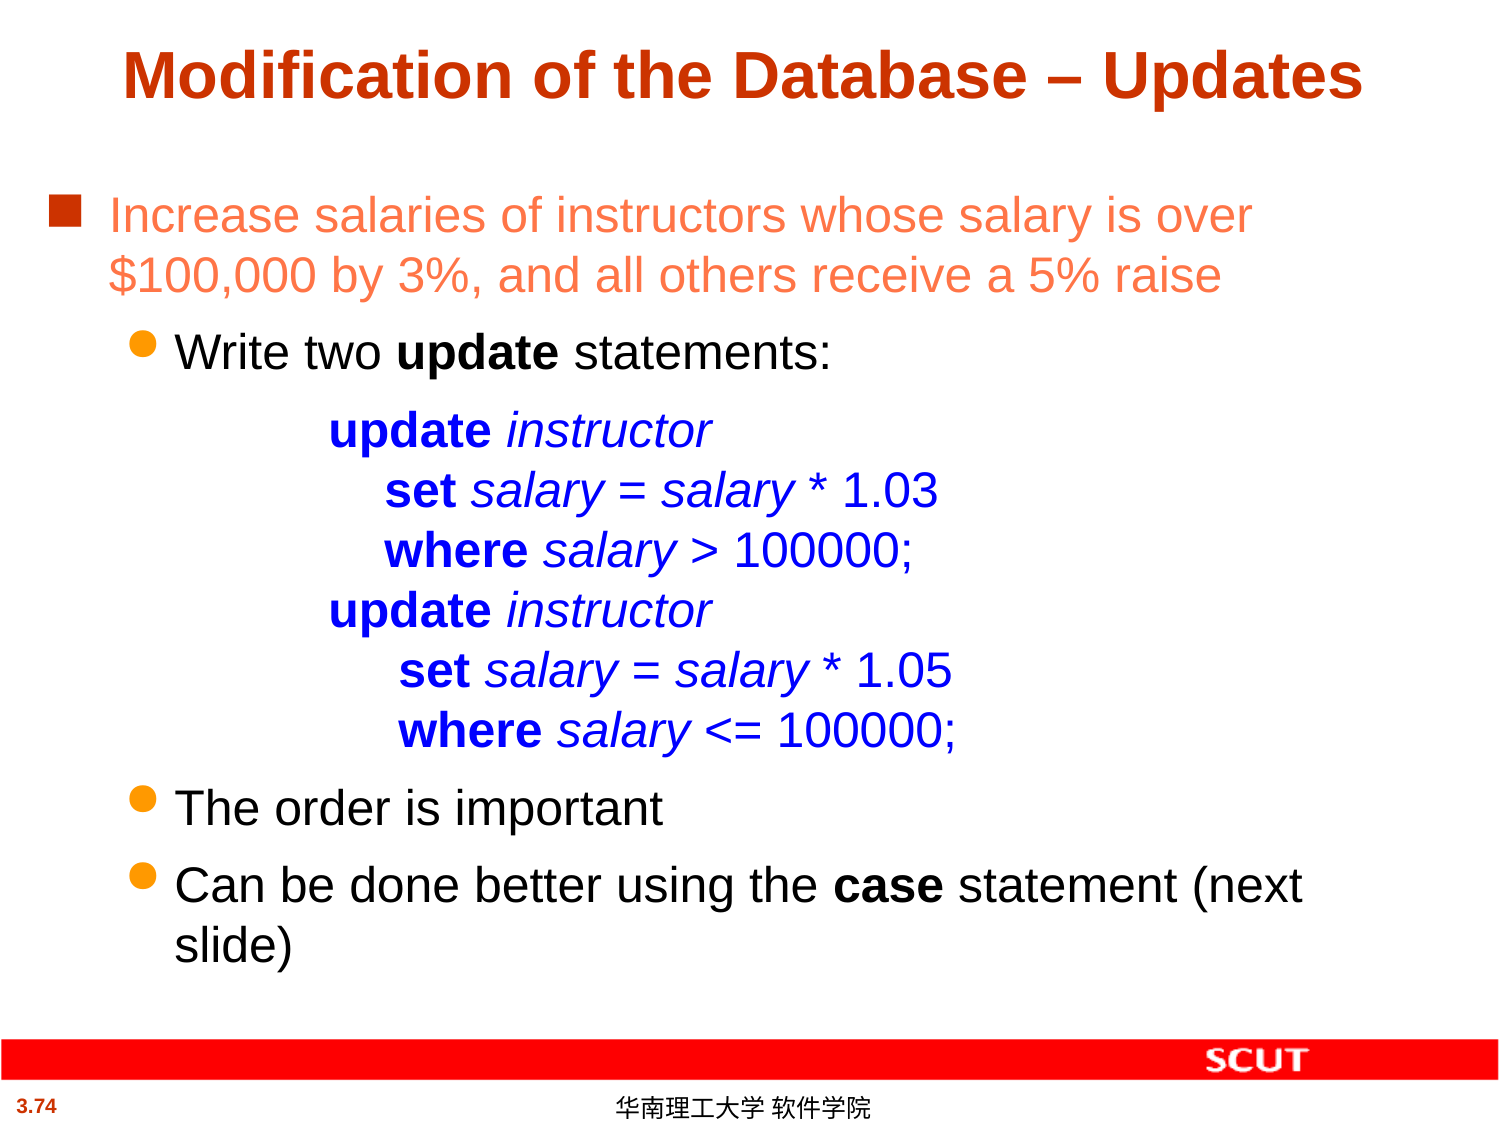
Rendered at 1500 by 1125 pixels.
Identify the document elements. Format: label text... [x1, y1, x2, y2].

title Modification of the Database – Updates [37, 18, 1452, 120]
picture [0, 1038, 1500, 1083]
list Increase salaries of instructors whose salary is over $100,000 by 3%, and all others receive a 5% raise Write two update statements: update instructor set salary = salary * 1.03 where salary > 100000; update instructor set salary = salary * 1.05 where salary <= 100000; The order is important Can be done better using the case statement (next slide) [37, 174, 1450, 1038]
